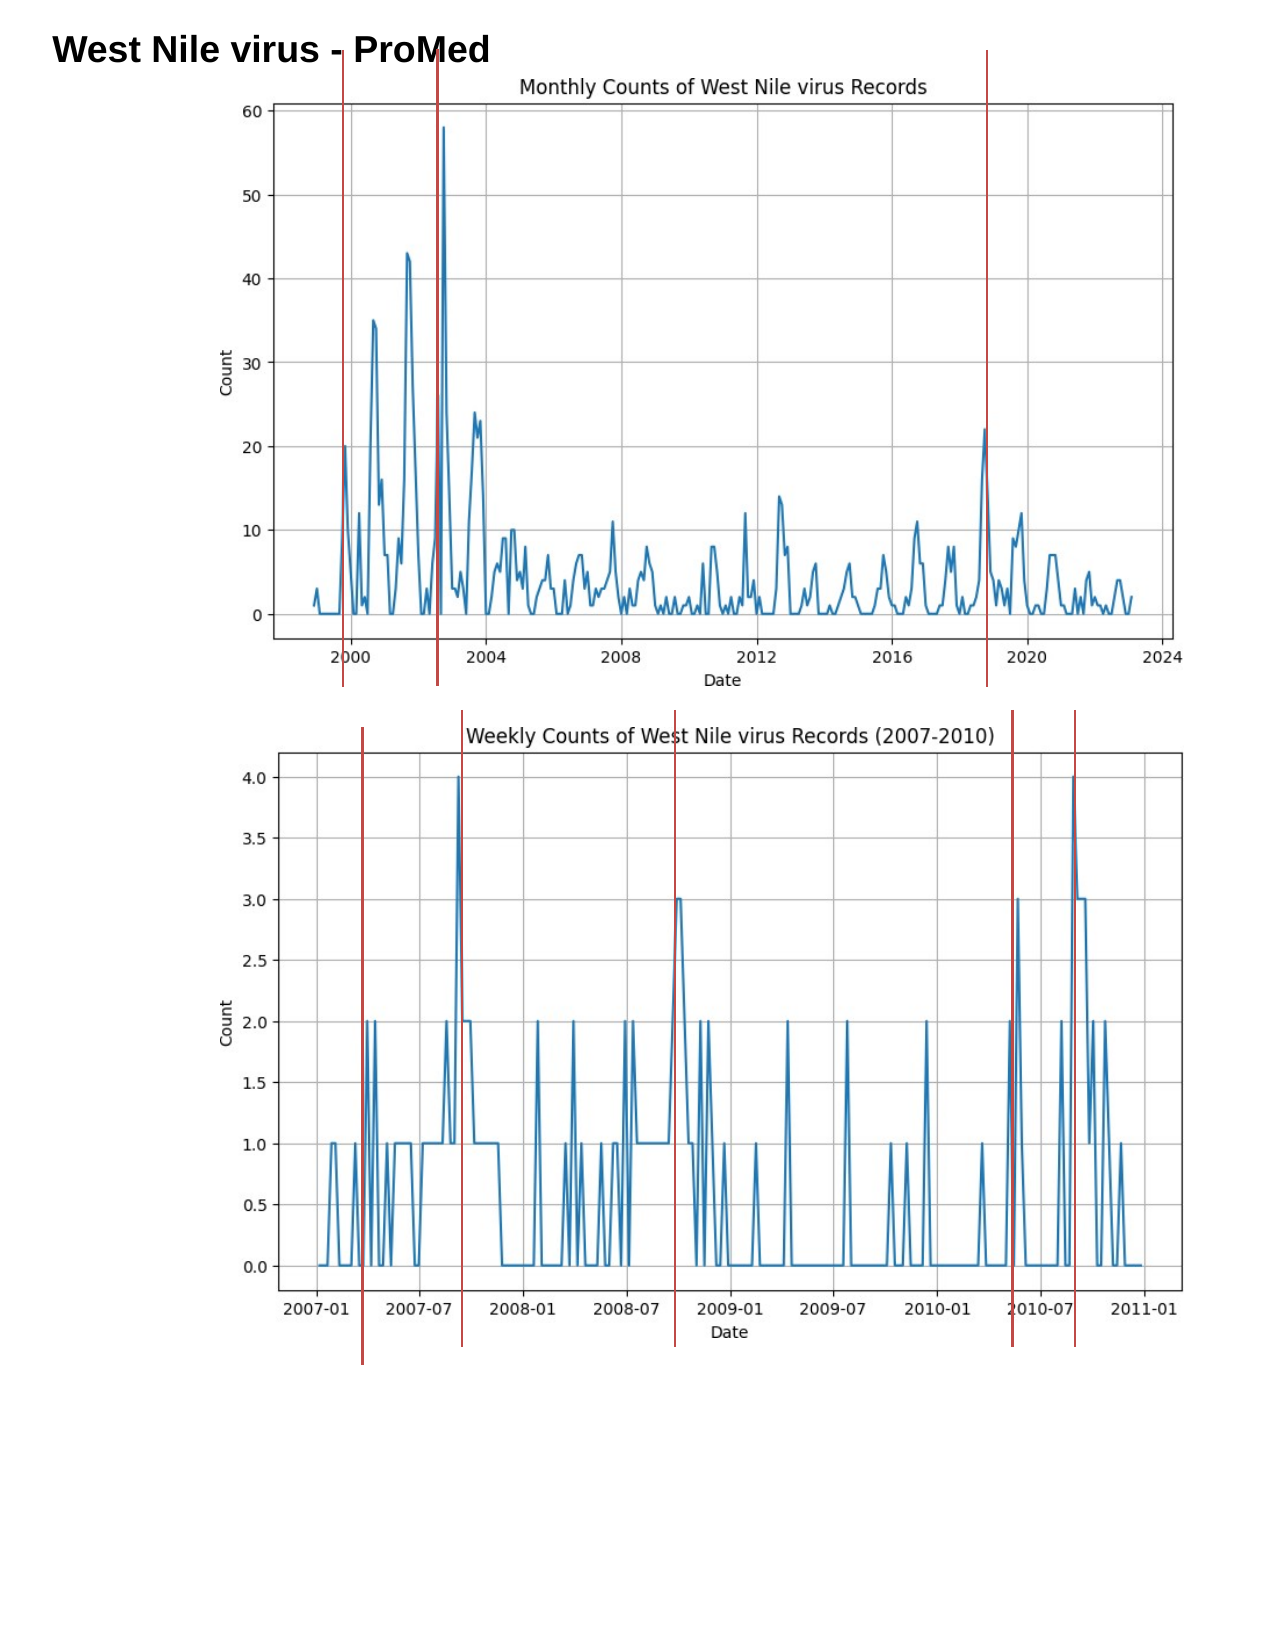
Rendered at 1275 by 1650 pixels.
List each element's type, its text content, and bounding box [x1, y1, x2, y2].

picture [220, 78, 343, 687]
picture [1076, 726, 1185, 1338]
picture [463, 726, 674, 1338]
picture [363, 726, 462, 1338]
picture [1013, 726, 1074, 1338]
picture [344, 78, 437, 687]
picture [438, 78, 987, 687]
picture [676, 726, 1012, 1338]
picture [220, 726, 362, 1338]
picture [988, 78, 1184, 687]
text_box West Nile virus - ProMed [37, 17, 538, 78]
